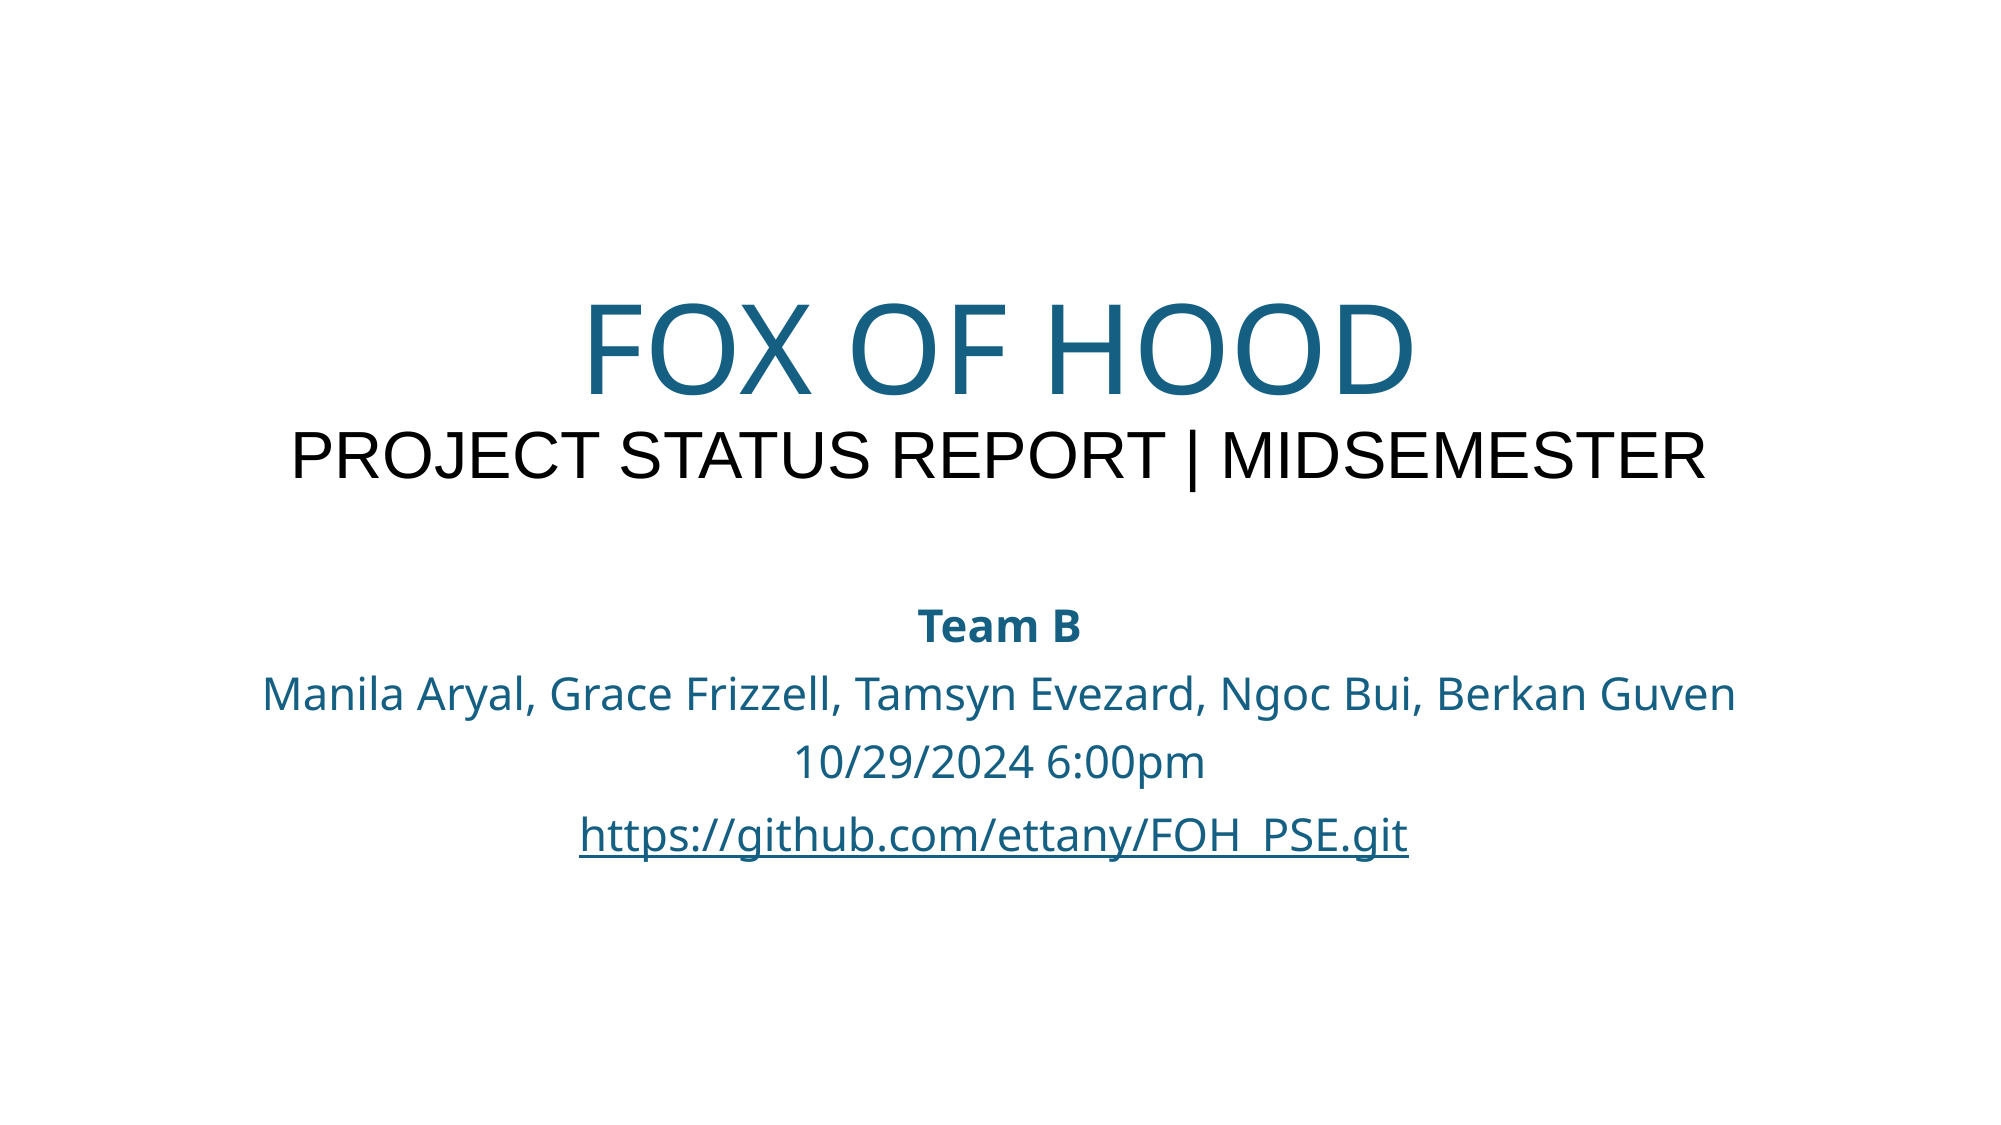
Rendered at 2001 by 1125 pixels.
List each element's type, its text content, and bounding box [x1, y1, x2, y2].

subtitle Team B Manila Aryal, Grace Frizzell, Tamsyn Evezard, Ngoc Bui, Berkan Guven 10/29/2024 6:00pm https://github.com/ettany/FOH_PSE.git [197, 595, 1803, 875]
title FOX OF HOOD PROJECT STATUS REPORT | MIDSEMESTER [249, 108, 1750, 501]
